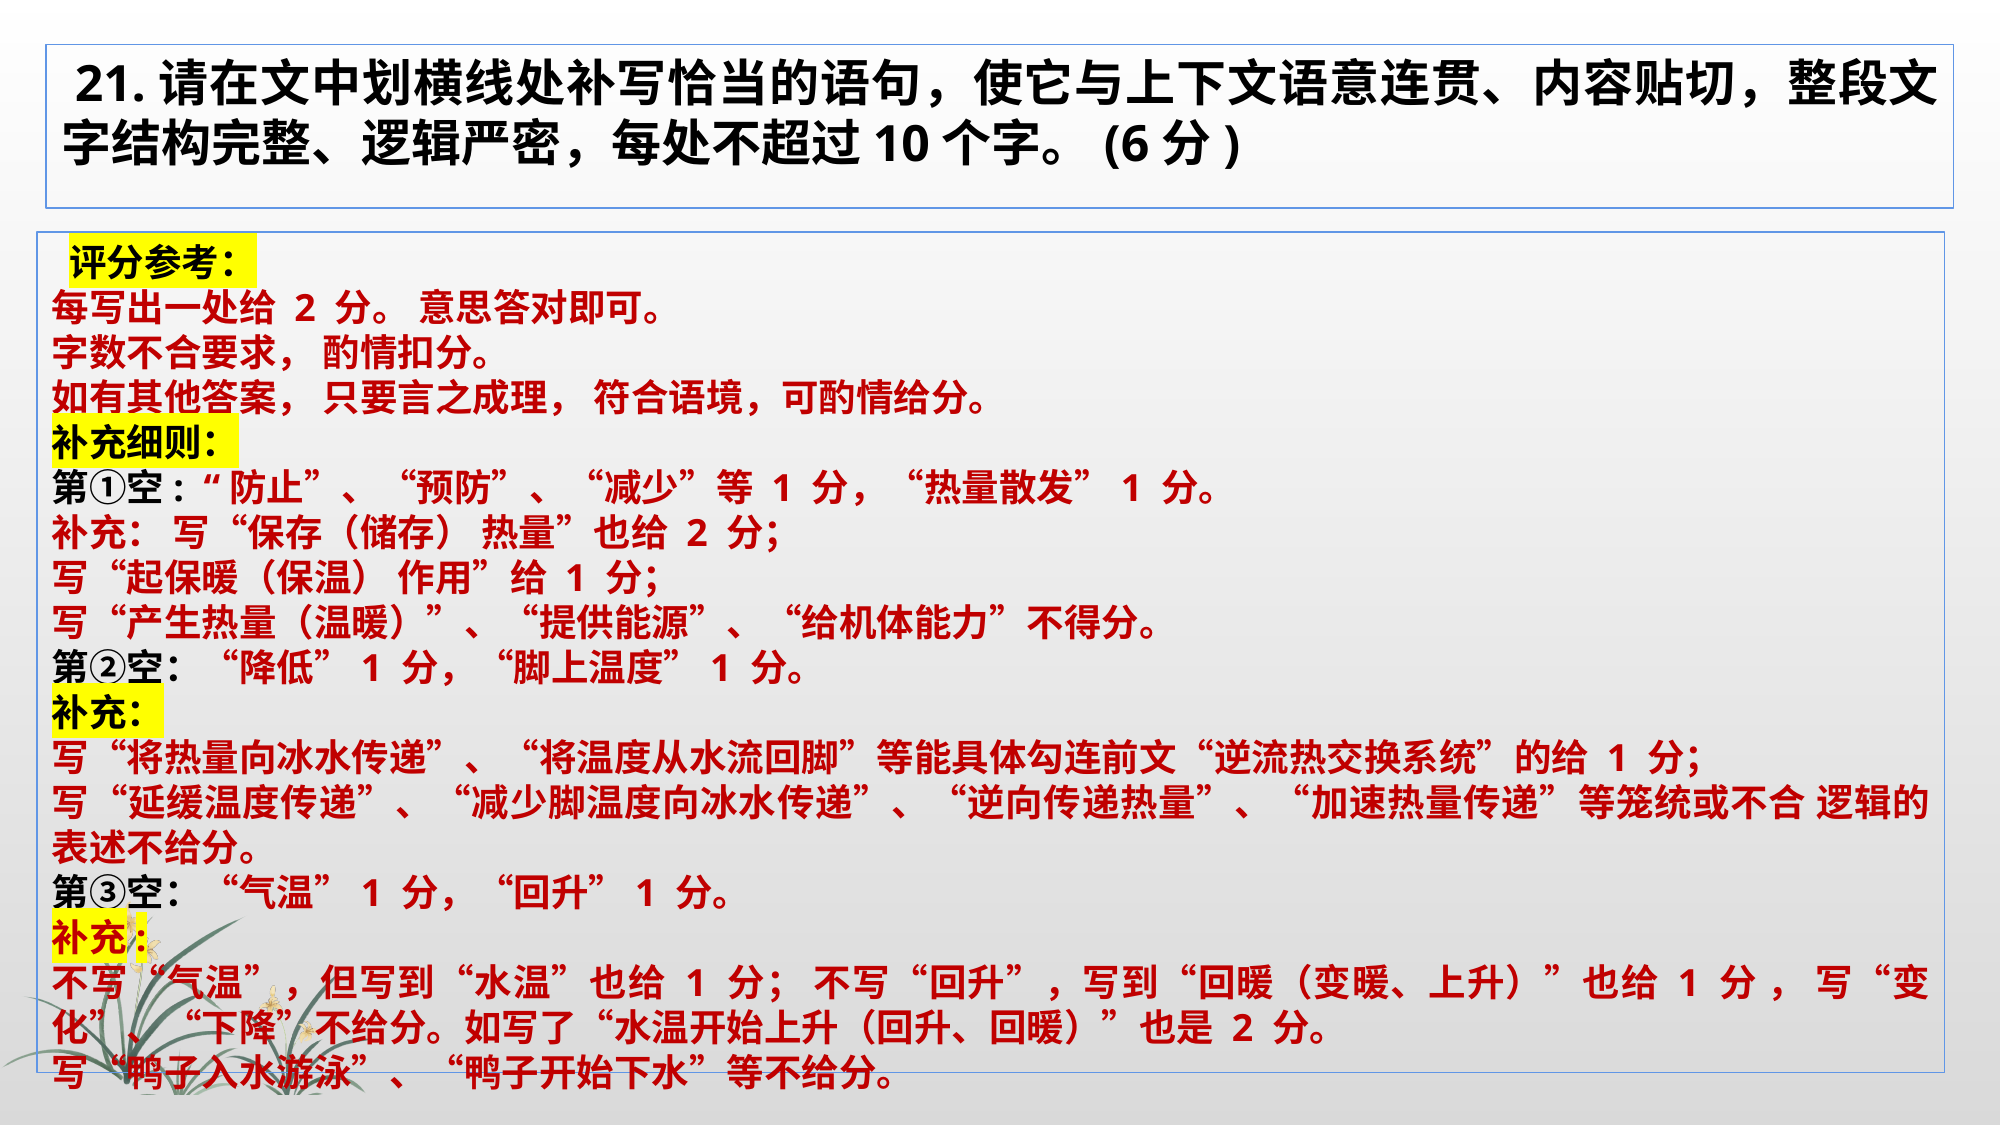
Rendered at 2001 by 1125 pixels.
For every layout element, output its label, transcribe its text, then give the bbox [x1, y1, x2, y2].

text_box 21.请在文中划横线处补写恰当的语句，使它与上下文语意连贯、内容贴切，整段文字结构完整、逻辑严密，每处不超过10个字。(6分) [46, 44, 1954, 209]
text_box 评分参考： 每写出一处给 2 分。 意思答对即可。 字数不合要求， 酌情扣分。 如有其他答案， 只要言之成理， 符合语境，可酌情给分。 补充细则： 第①空: “防止”、“预防”、“减少”等 1 分，“热量散发”1 分。 补充： 写“保存（储存） 热量”也给 2 分； 写“起保暖（保温） 作用”给 1 分； 写“产生热量（温暖）”、“提供能源”、“给机体能力”不得分。 第②空：“降低”1 分，“脚上温度”1 分。 补充： 写“将热量向冰水传递”、“将温度从水流回脚”等能具体勾连前文“逆流热交换系统”的给 1 分； 写“延缓温度传递”、“减少脚温度向冰水传递”、“逆向传递热量”、“加速热量传递”等笼统或不合 逻辑的表述不给分。 第③空：“气温”1 分，“回升”1 分。 补充: 不写“气温”，但写到“水温”也给 1 分； 不写“回升”，写到“回暖（变暖、上升）”也给 1 分 ， 写“变化”、“下降”不给分。如写了“水温开始上升（回升、回暖）”也是 2 分。 写“鸭子入水游泳”、“鸭子开始下水”等不给分。 [37, 231, 1945, 1073]
picture [0, 858, 397, 1095]
